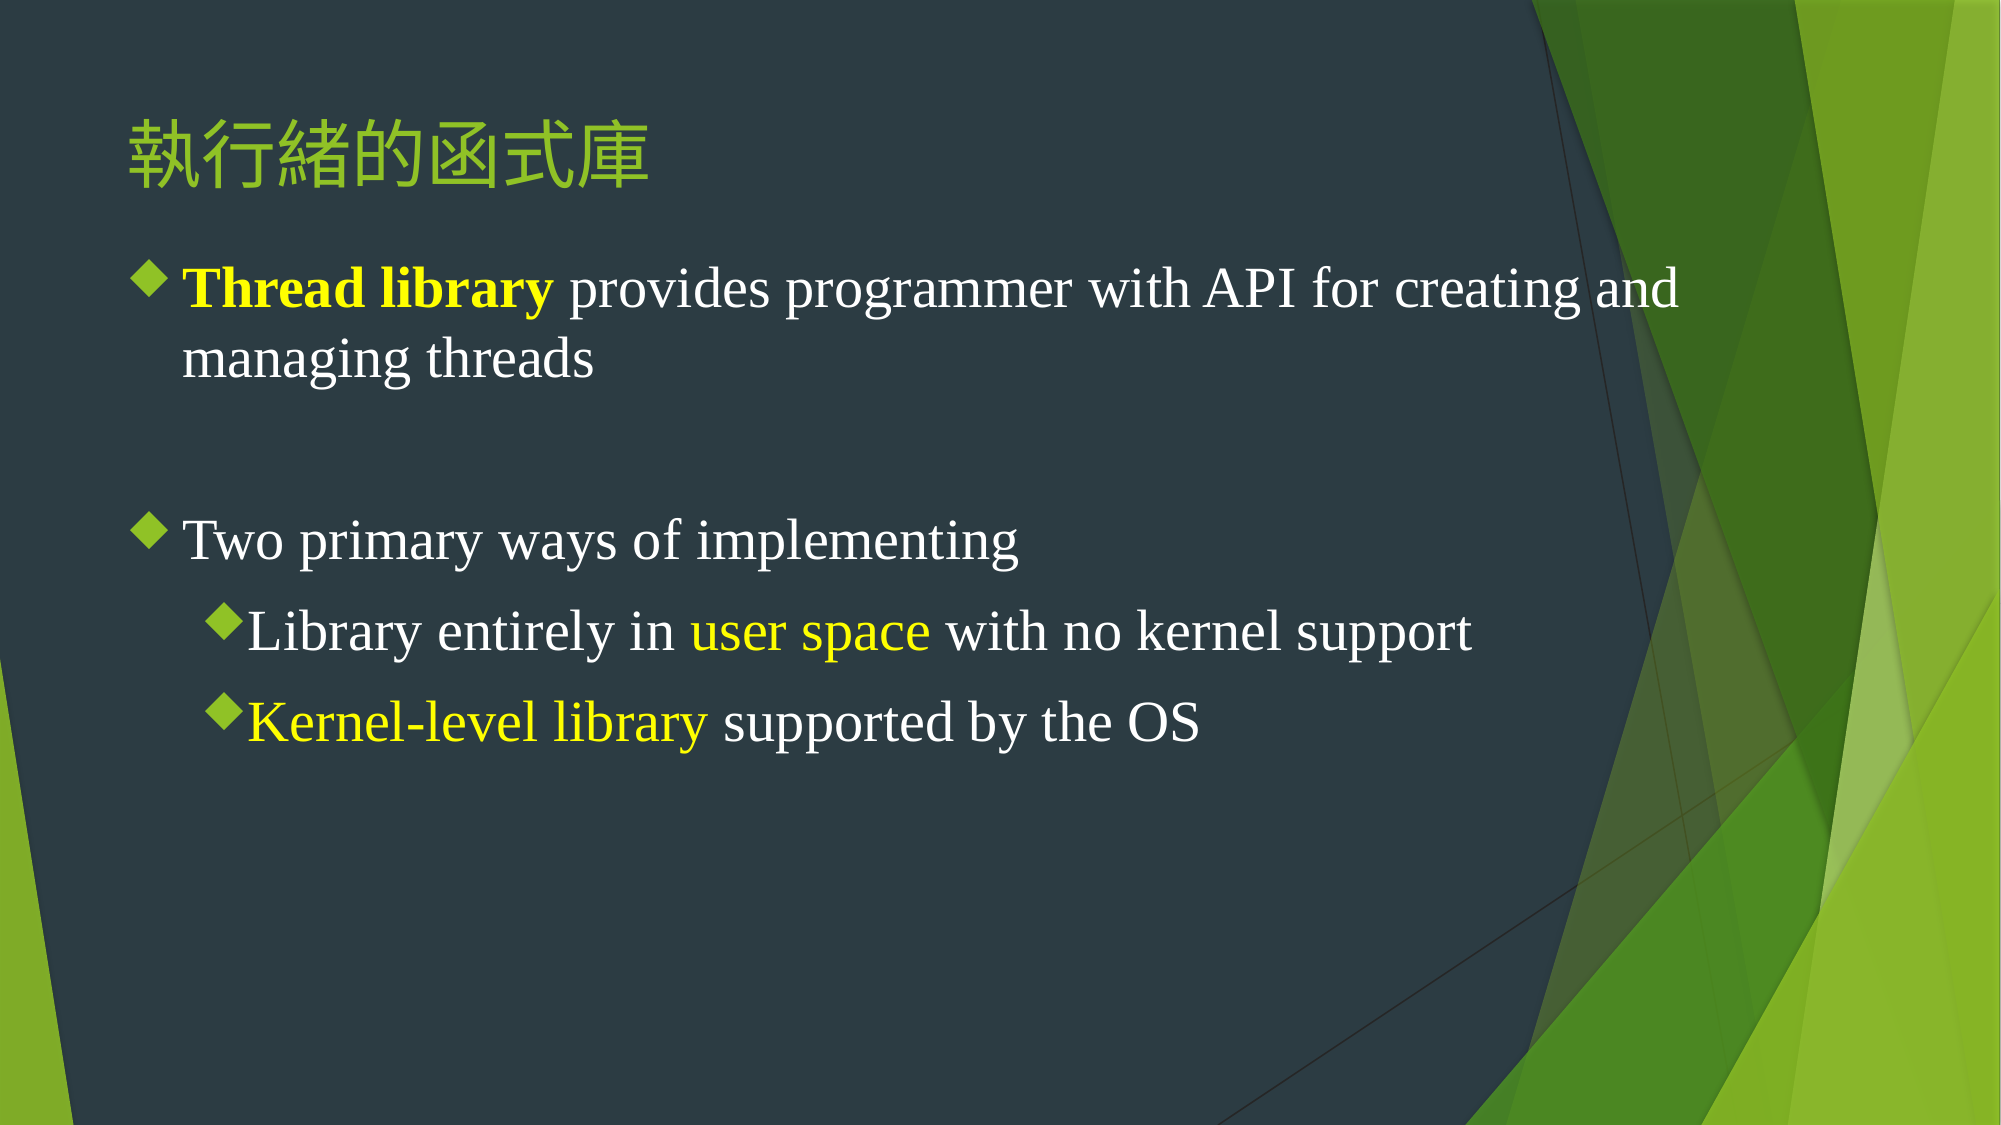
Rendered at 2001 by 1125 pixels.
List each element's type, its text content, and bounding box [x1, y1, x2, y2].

list Thread library provides programmer with API for creating and managing threads Two primary ways of implementing Library entirely in user space with no kernel support Kernel-level library supported by the OS [111, 241, 1725, 1065]
title 執行緒的函式庫 [111, 99, 1725, 241]
